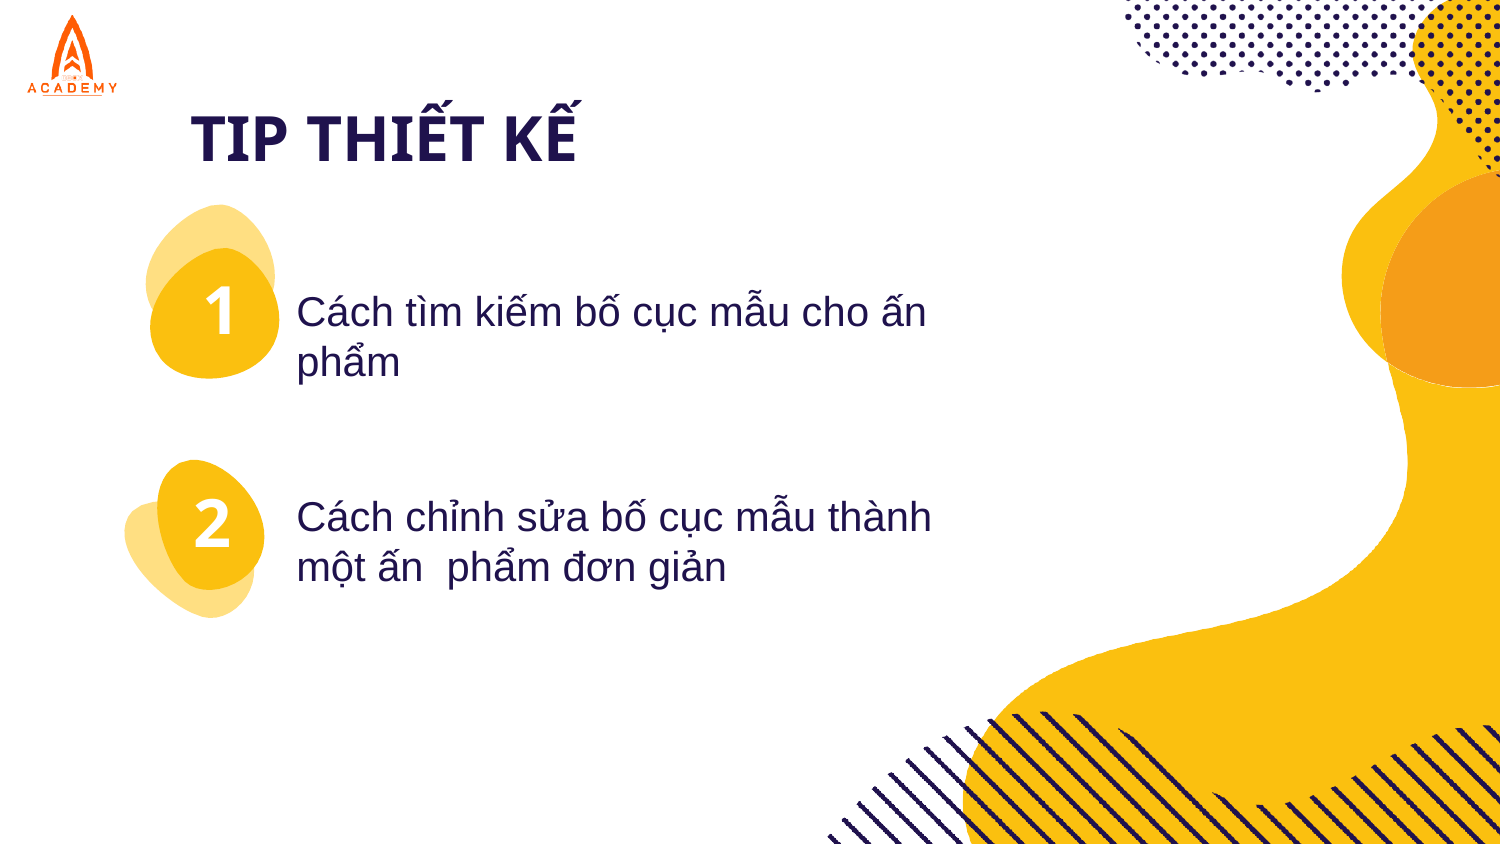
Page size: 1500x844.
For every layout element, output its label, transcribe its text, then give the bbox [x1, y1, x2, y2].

text_box TIP THIẾT KẾ [188, 96, 626, 174]
text_box Cách tìm kiếm bố cục mẫu cho ấn phẩm [294, 282, 657, 385]
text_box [124, 459, 265, 619]
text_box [662, 0, 1500, 844]
text_box Cách chỉnh sửa bố cục mẫu thành một ấn phẩm đơn giản [294, 487, 657, 590]
text_box [27, 15, 117, 96]
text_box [145, 204, 280, 379]
